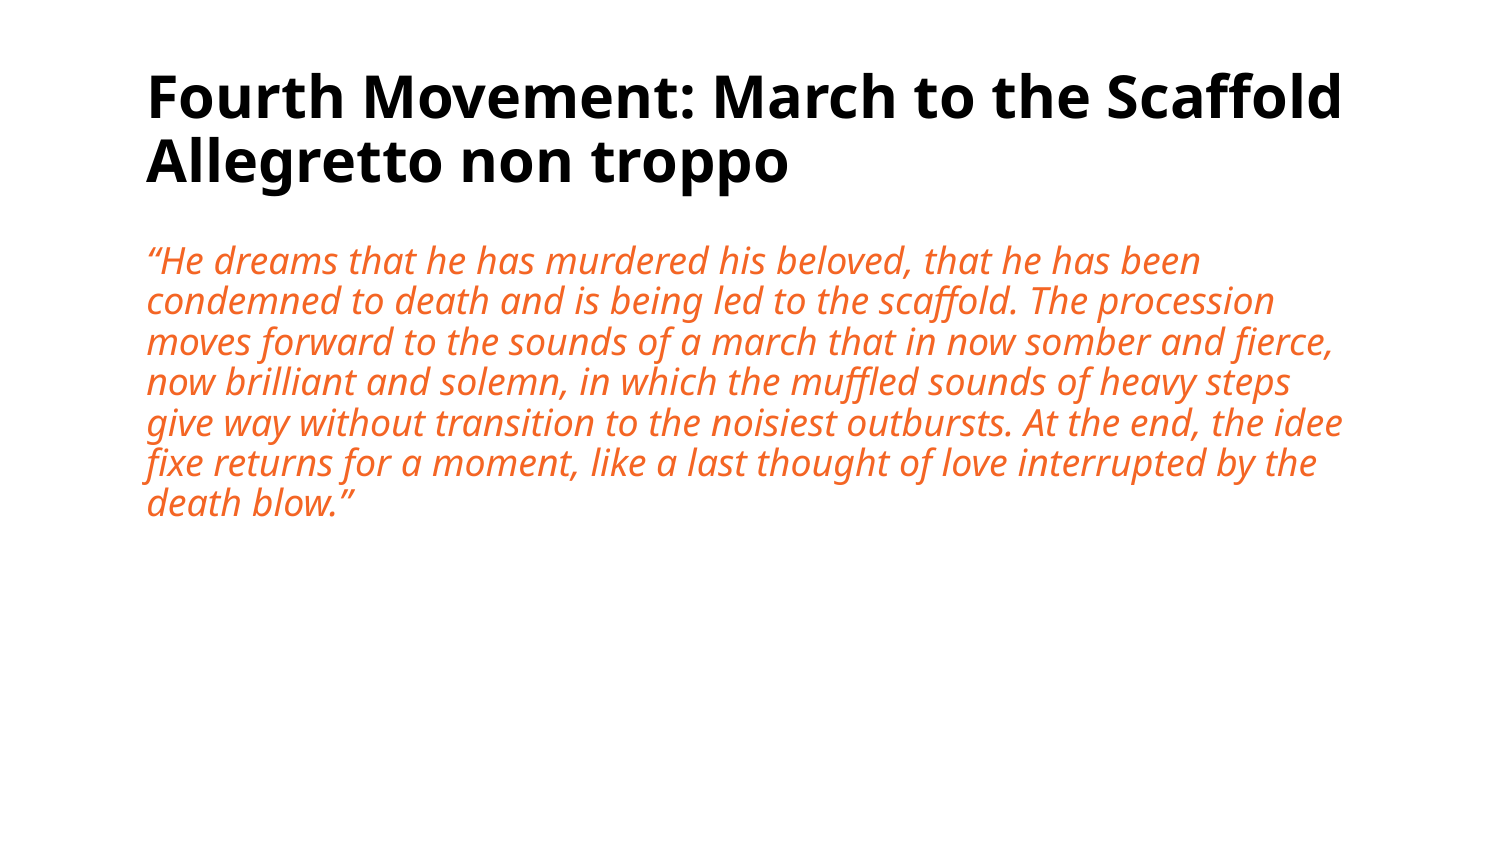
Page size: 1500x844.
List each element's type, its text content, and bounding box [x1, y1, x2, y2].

list “He dreams that he has murdered his beloved, that he has been condemned to death and is being led to the scaffold. The procession moves forward to the sounds of a march that in now somber and fierce, now brilliant and solemn, in which the muffled sounds of heavy steps give way without transition to the noisiest outbursts. At the end, the idee fixe returns for a moment, like a last thought of love interrupted by the death blow.” [131, 234, 1369, 760]
title Fourth Movement: March to the Scaffold Allegretto non troppo [131, 56, 1369, 203]
